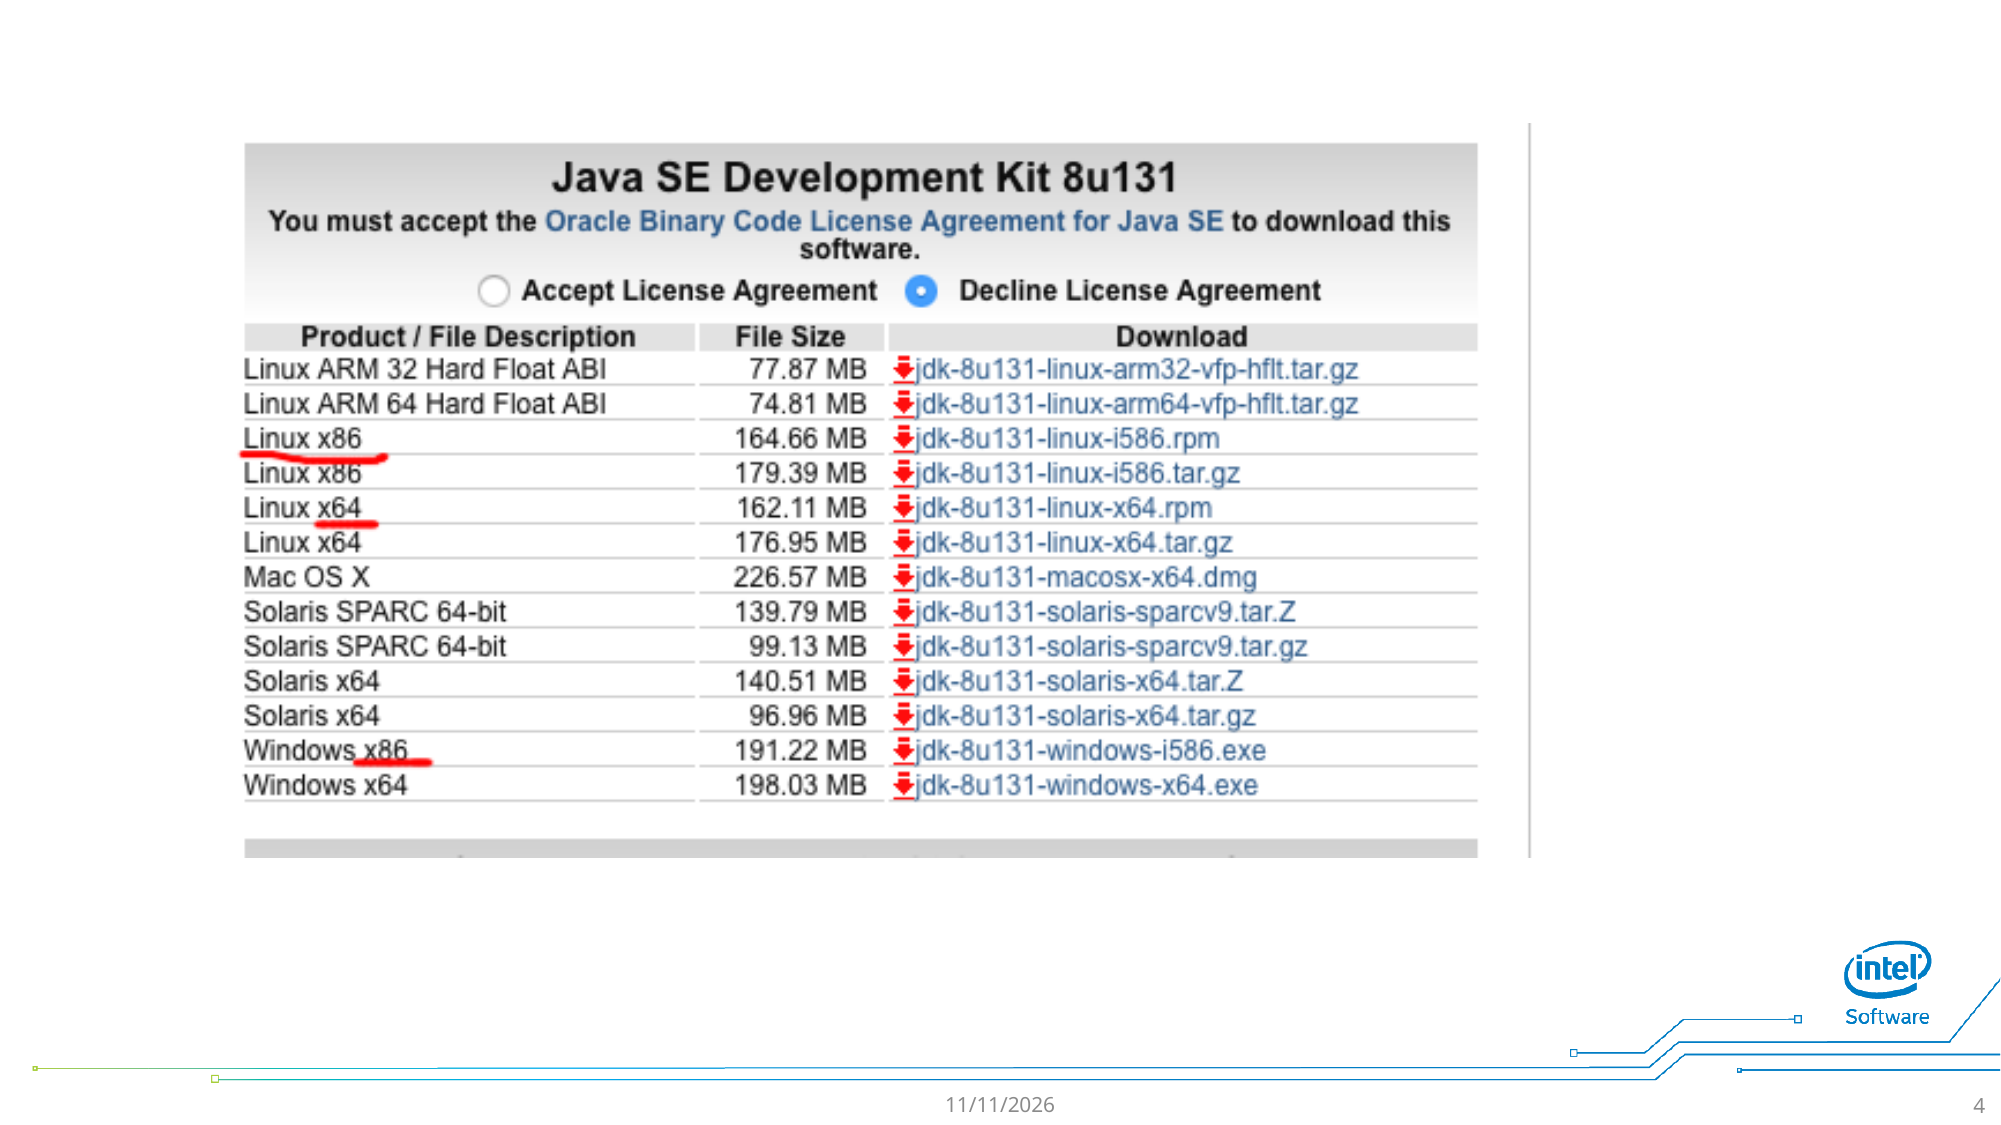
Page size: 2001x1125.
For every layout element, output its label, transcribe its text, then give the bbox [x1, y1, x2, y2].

picture [29, 934, 2001, 1087]
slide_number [902, 1087, 1098, 1125]
slide_number 4 [1899, 1088, 2000, 1125]
picture [220, 123, 1566, 858]
